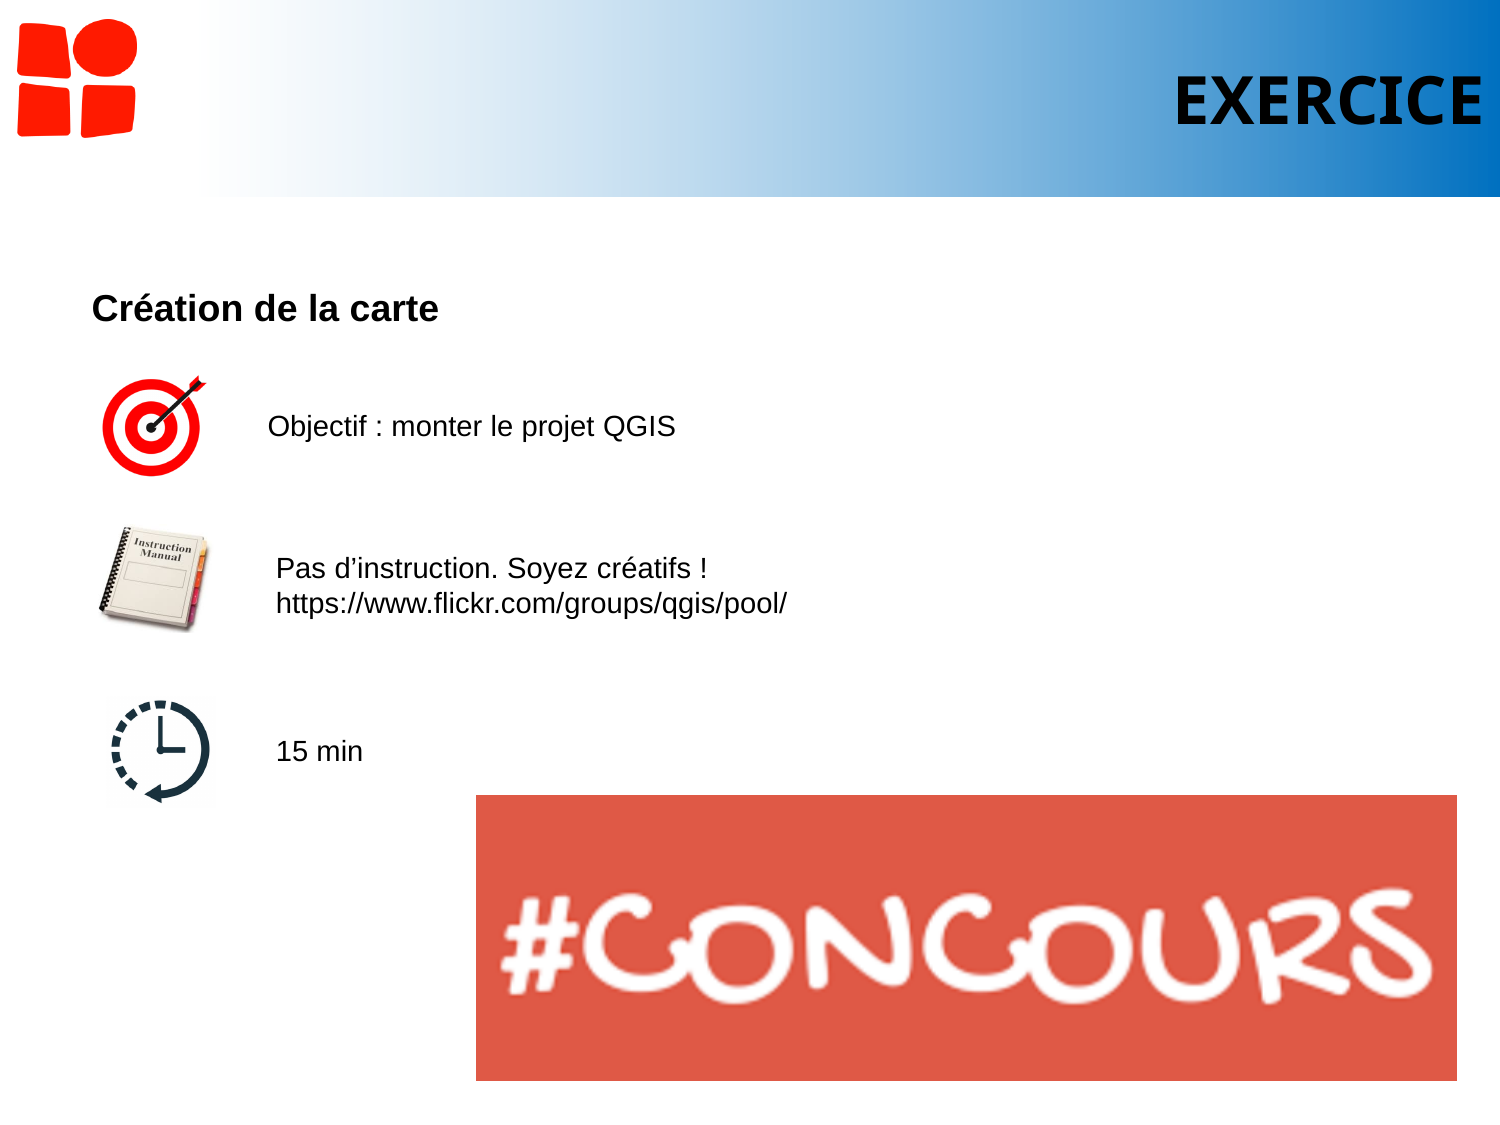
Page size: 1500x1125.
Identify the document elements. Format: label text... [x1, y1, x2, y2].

picture [476, 795, 1457, 1081]
picture [95, 365, 215, 485]
picture [17, 18, 137, 138]
title EXERCICE [196, 0, 1500, 197]
text_box Pas d’instruction. Soyez créatifs ! https://www.flickr.com/groups/qgis/pool/ [261, 542, 1307, 662]
text_box Objectif : monter le projet QGIS [252, 399, 1299, 450]
picture [106, 696, 216, 808]
text_box 15 min [261, 725, 1307, 776]
picture [93, 524, 215, 633]
text_box Création de la carte [76, 277, 1123, 337]
